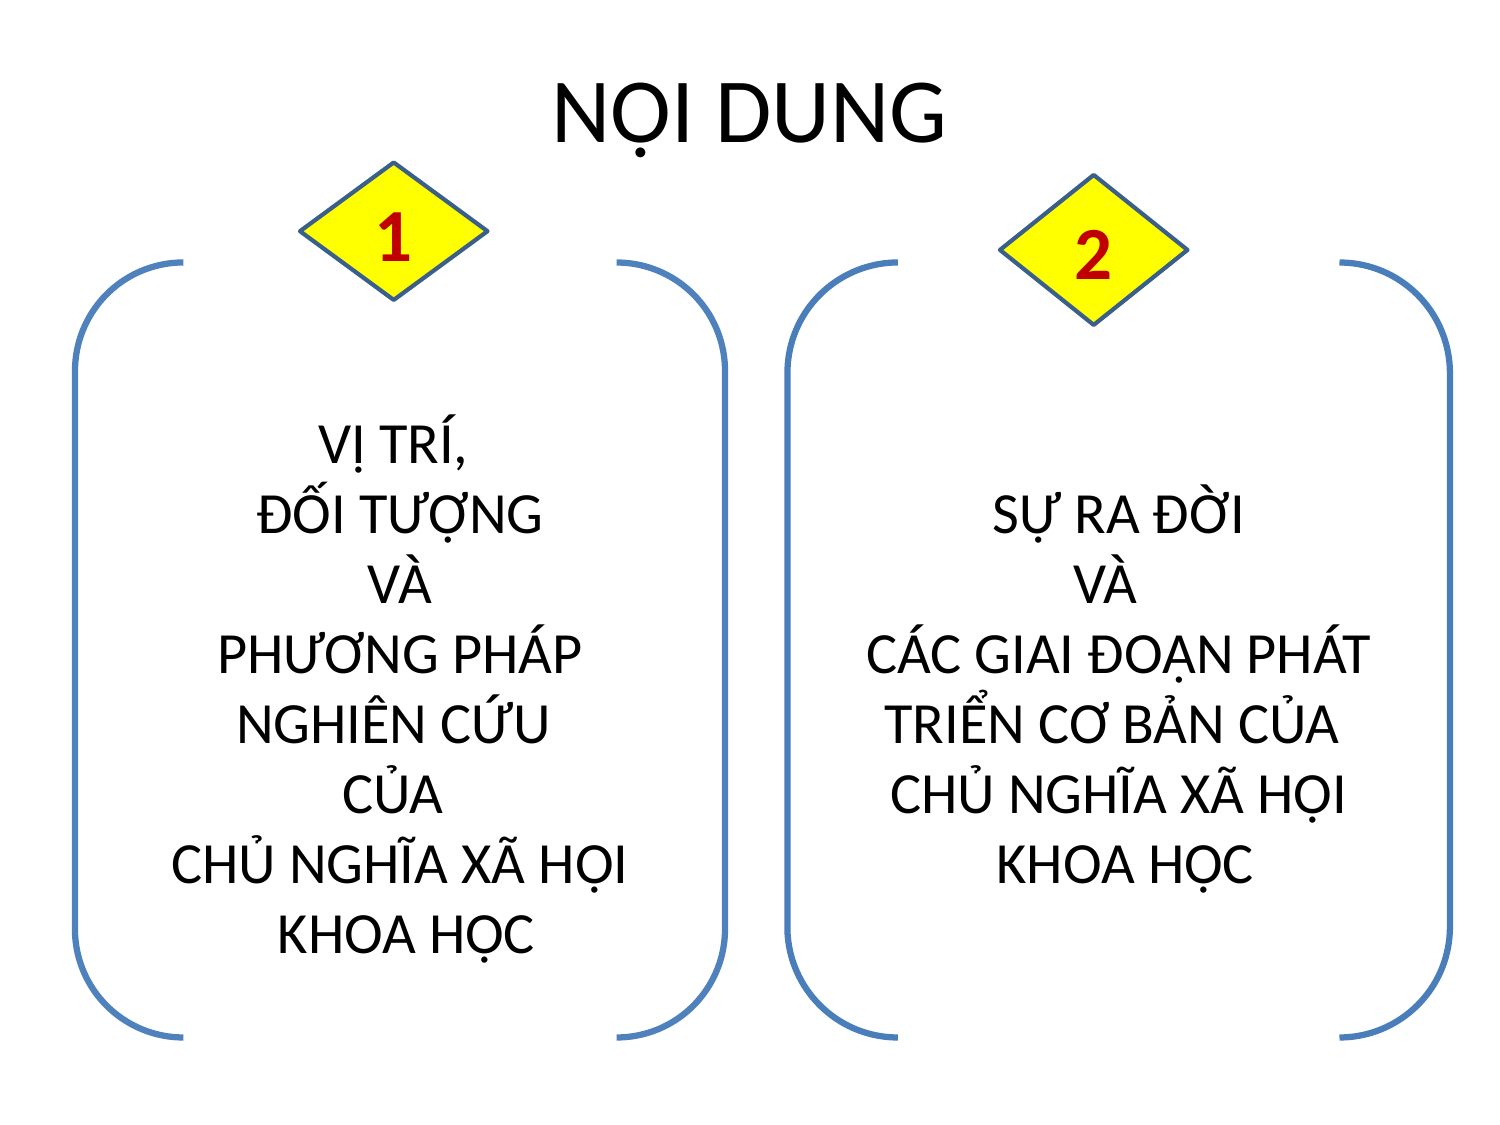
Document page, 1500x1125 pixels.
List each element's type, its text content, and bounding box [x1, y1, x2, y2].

text_box 2 [997, 173, 1190, 327]
text_box VỊ TRÍ, ĐỐI TƯỢNG VÀ PHƯƠNG PHÁP NGHIÊN CỨU CỦA CHỦ NGHĨA XÃ HỘI KHOA HỌC [74, 261, 726, 1039]
title NỘI DUNG [75, 12, 1425, 200]
text_box 1 [297, 160, 490, 302]
text_box SỰ RA ĐỜI VÀ CÁC GIAI ĐOẠN PHÁT TRIỂN CƠ BẢN CỦA CHỦ NGHĨA XÃ HỘI KHOA HỌC [786, 261, 1451, 1039]
